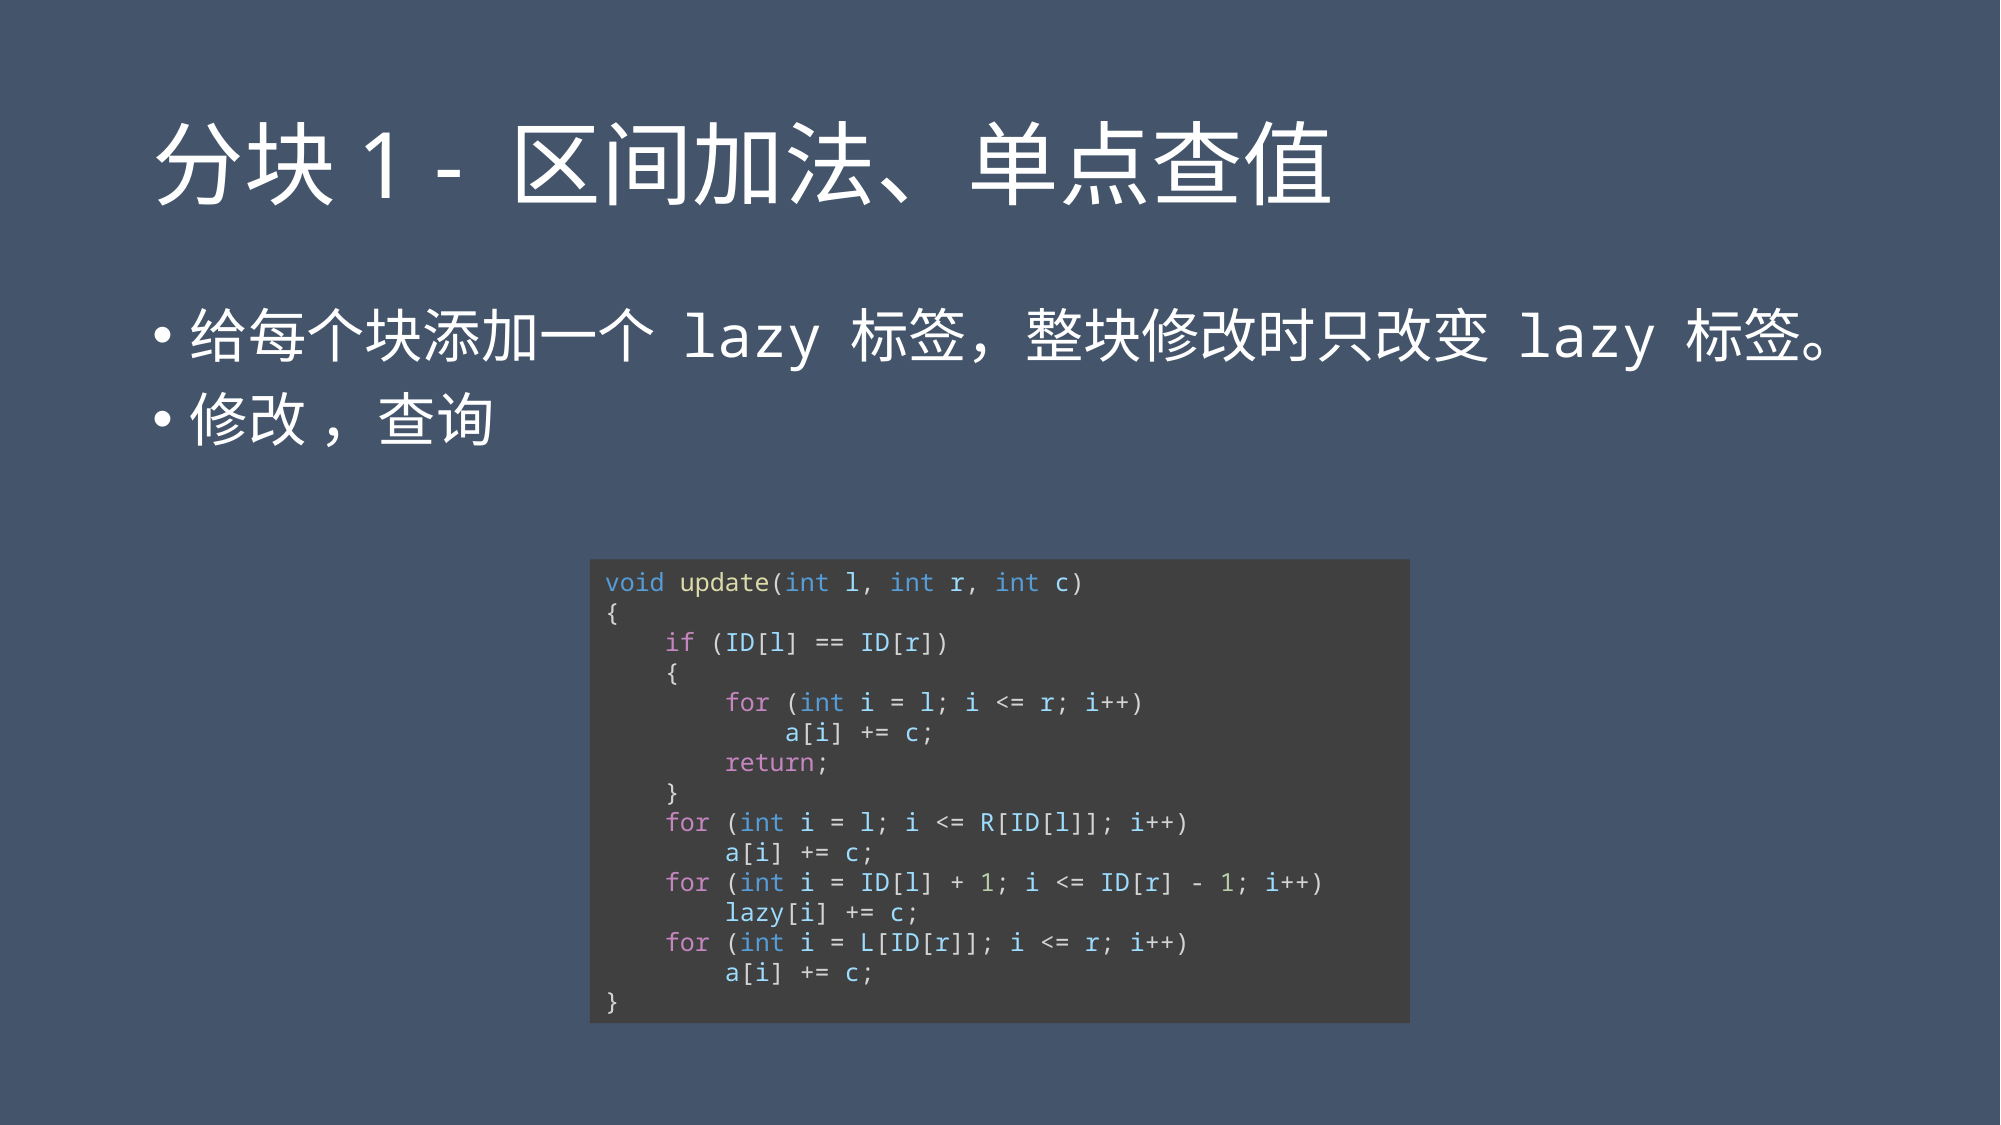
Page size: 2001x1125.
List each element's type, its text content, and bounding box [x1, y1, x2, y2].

text_box void update(int l, int r, int c) { if (ID[l] == ID[r]) { for (int i = l; i <= r; i++) a[i] += c; return; } for (int i = l; i <= R[ID[l]]; i++) a[i] += c; for (int i = ID[l] + 1; i <= ID[r] - 1; i++) lazy[i] += c; for (int i = L[ID[r]]; i <= r; i++) a[i] += c; } [589, 559, 1410, 1024]
title 分块1 - 区间加法、单点查值 [137, 59, 1863, 278]
